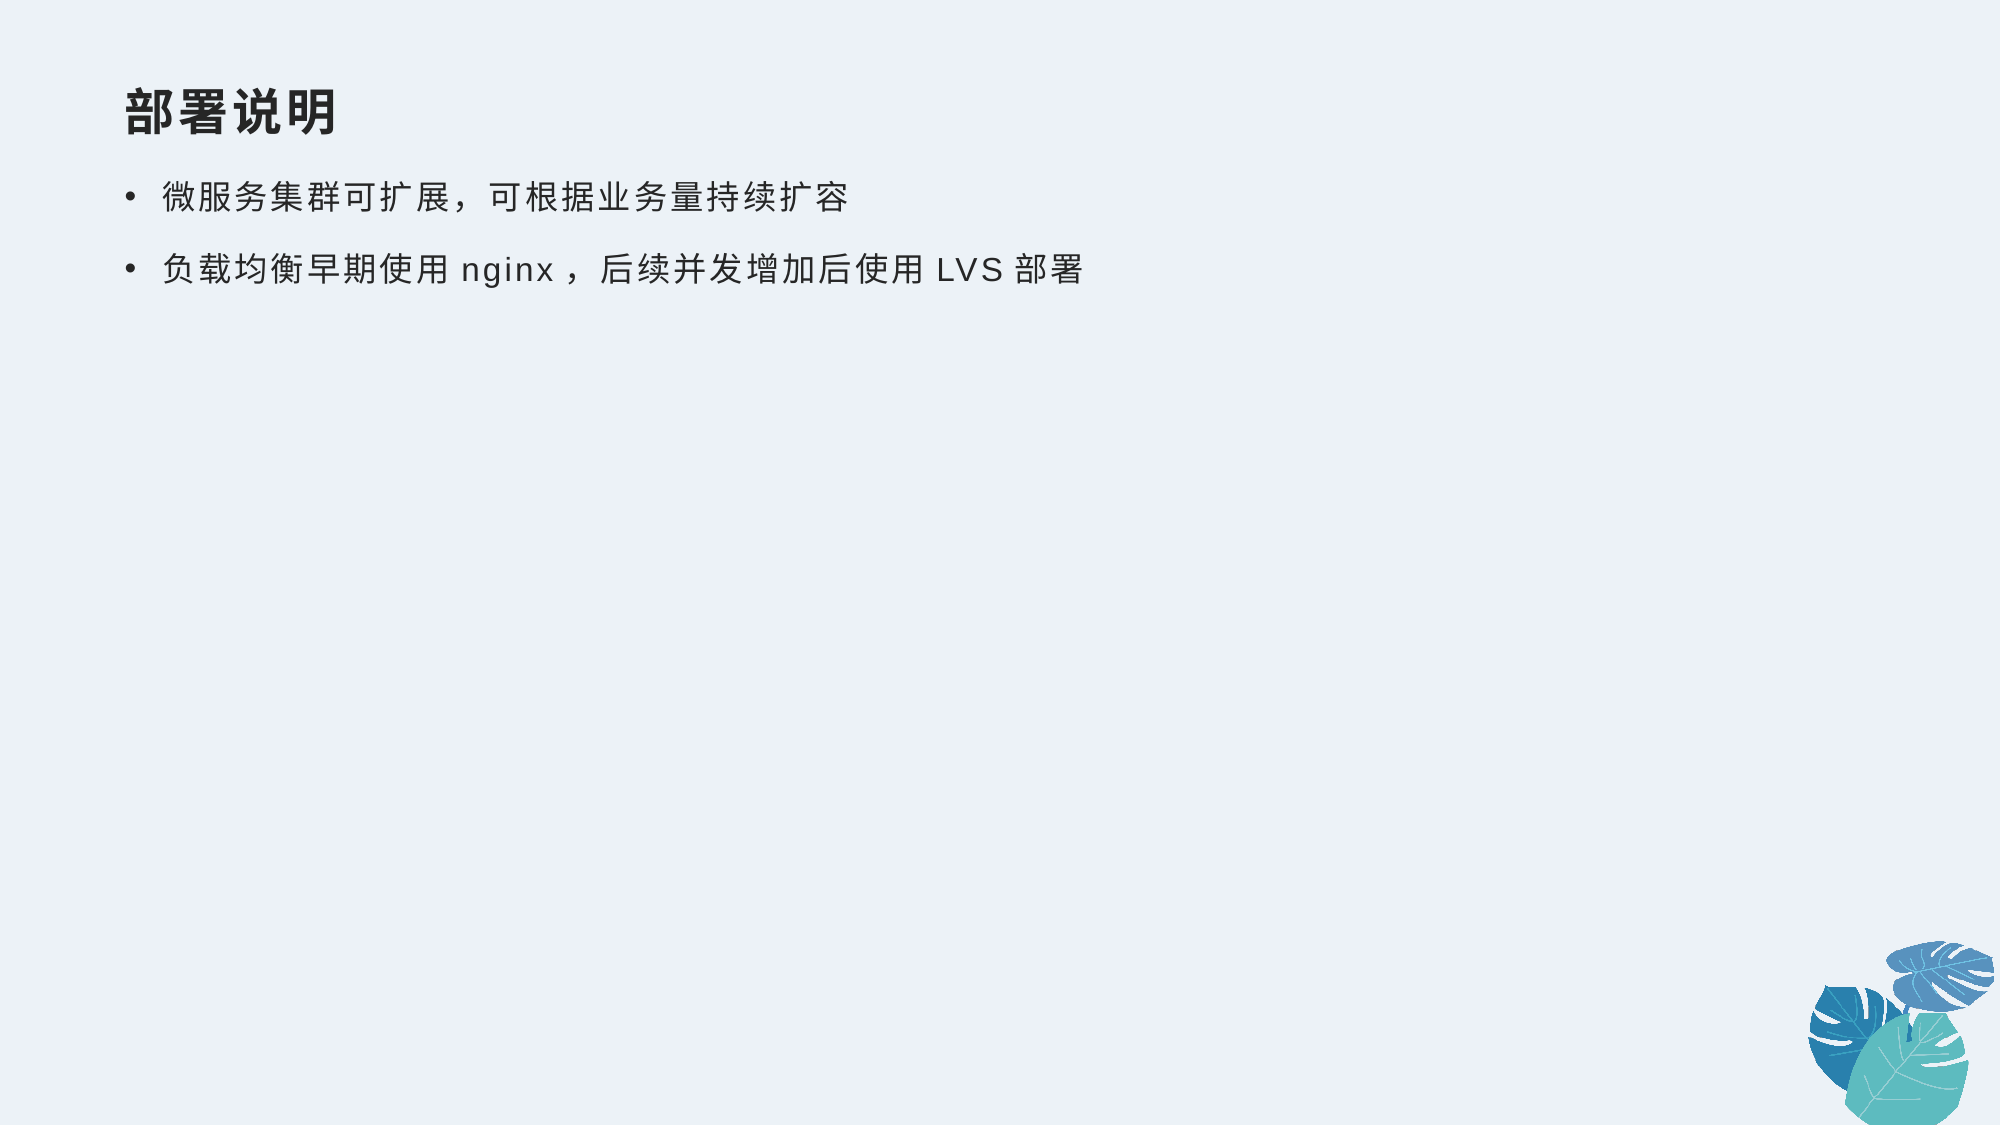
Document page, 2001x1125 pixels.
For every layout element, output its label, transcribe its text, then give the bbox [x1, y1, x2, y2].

picture [1789, 921, 2000, 1125]
list 微服务集群可扩展，可根据业务量持续扩容 负载均衡早期使用nginx，后续并发增加后使用LVS部署 [109, 156, 1891, 1041]
title 部署说明 [109, 72, 1891, 146]
